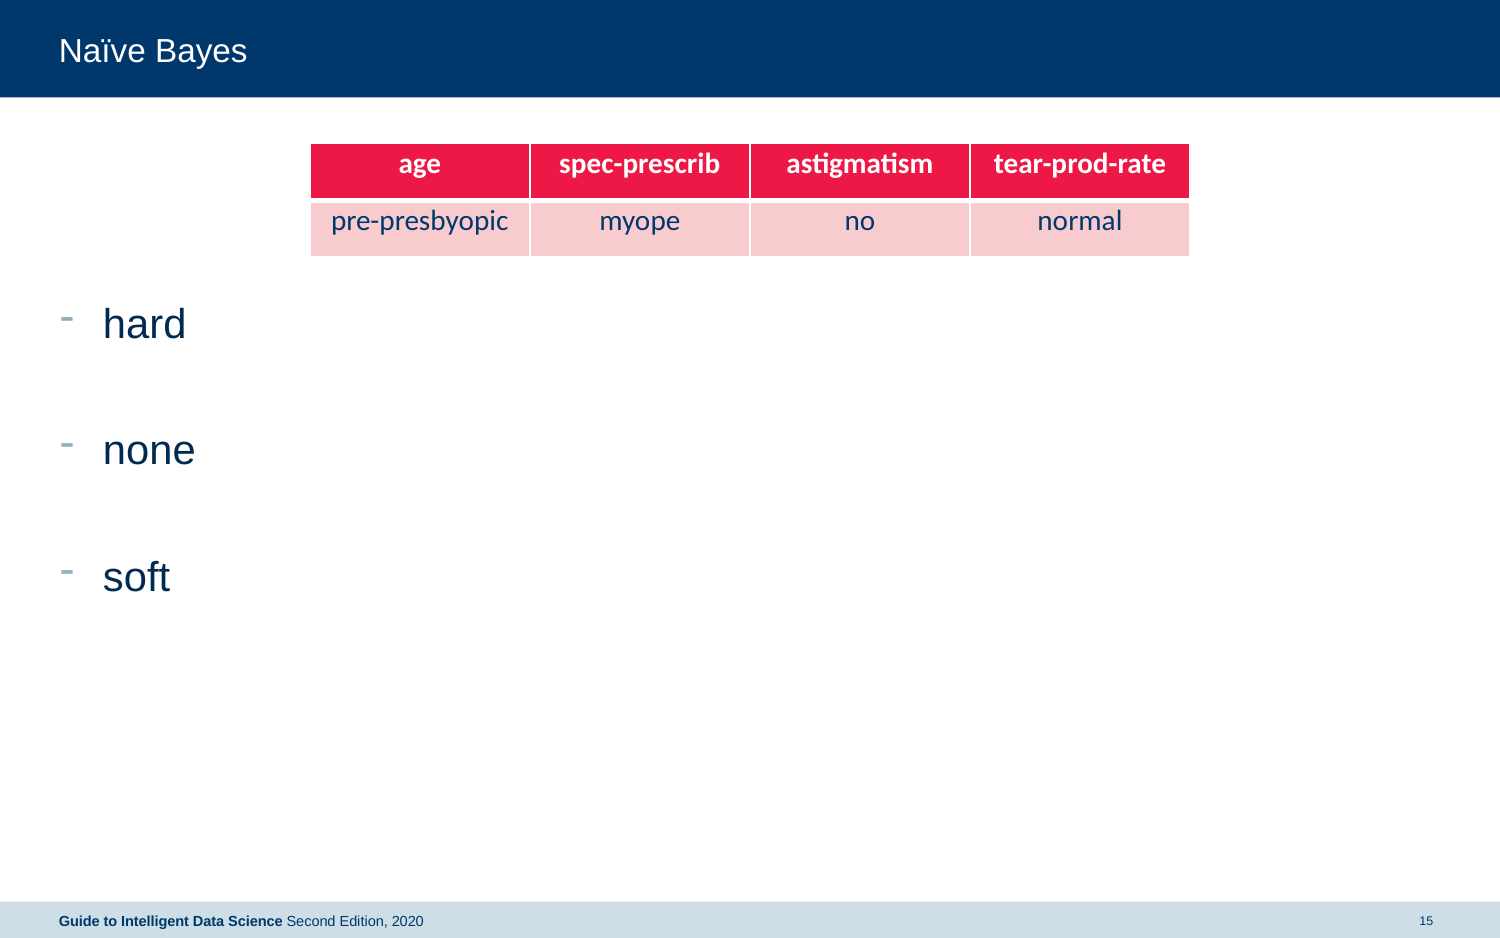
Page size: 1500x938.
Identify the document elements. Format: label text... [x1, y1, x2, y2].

table_cell myope [531, 203, 749, 256]
table_cell no [751, 203, 969, 256]
table_cell pre-presbyopic [311, 203, 529, 256]
table_header spec-prescrib [531, 144, 749, 198]
footer Guide to Intelligent Data Science Second Edition, 2020 [58, 900, 717, 938]
table_cell normal [971, 203, 1189, 256]
table_header tear-prod-rate [971, 144, 1189, 198]
slide_number 15 [1411, 900, 1442, 938]
title Naïve Bayes [58, 28, 1442, 70]
table_header age [311, 144, 529, 198]
table_header astigmatism [751, 144, 969, 198]
